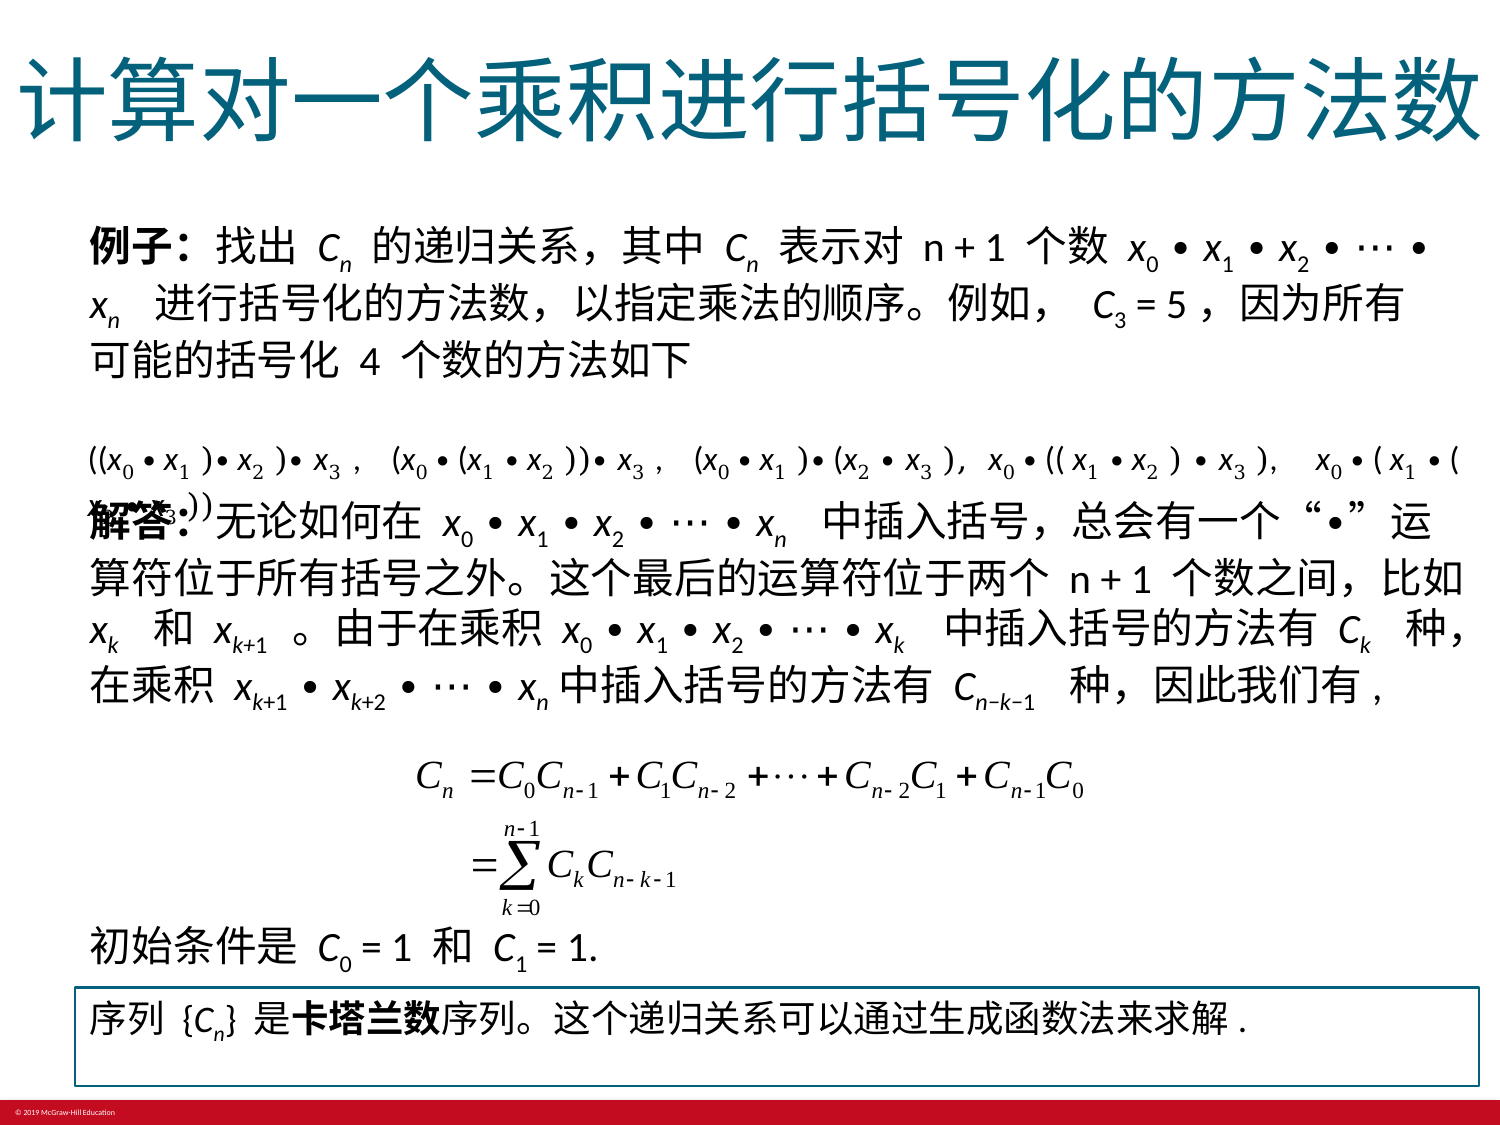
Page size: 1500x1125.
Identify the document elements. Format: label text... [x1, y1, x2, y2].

list 初始条件是 C0 = 1 和 C1 = 1. [75, 912, 1425, 975]
list 例子：找出 Cn 的递归关系，其中 Cn 表示对 n + 1 个数 x0 ∙ x1 ∙ x2 ∙ ⋯ ∙ xn ​ 进行括号化的方法数，以指定乘法的顺序。例如， C3 = 5，因为所有可能的括号化 4 个数的方法如下 [75, 212, 1463, 413]
text_box ((x0 ∙ x1 )∙ x2 )∙ x3 , (x0 ∙ (x1 ∙ x2 ))∙ x3 , (x0 ∙ x1 )∙ (x2 ∙ x3 ), x0 ∙ (( x1 ∙ x2 ) ∙ x3 ), x0 ∙ ( x1 ∙ ( x2 ∙ x3 )) [72, 430, 1475, 536]
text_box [410, 749, 1090, 924]
list 解答：无论如何在 x0 ∙ x1 ∙ x2 ∙ ⋯ ∙ xn ​ 中插入括号，总会有一个“∙”运算符位于所有括号之外。这个最后的运算符位于两个 n + 1 个数之间，比如 xk ​ 和 xk+1 ​ 。由于在乘积 x0 ∙ x1 ∙ x2 ∙ ⋯ ∙ xk ​ 中插入括号的方法有 Ck ​ 种，在乘积 xk+1 ∙ xk+2 ∙ ⋯ ∙ xn中插入括号的方法有 Cn−k−1 ​ 种，因此我们有, [75, 487, 1485, 750]
title 计算对一个乘积进行括号化的方法数 [0, 0, 1500, 195]
list 序列 {Cn} 是卡塔兰数序列。这个递归关系可以通过生成函数法来求解. [75, 987, 1480, 1086]
